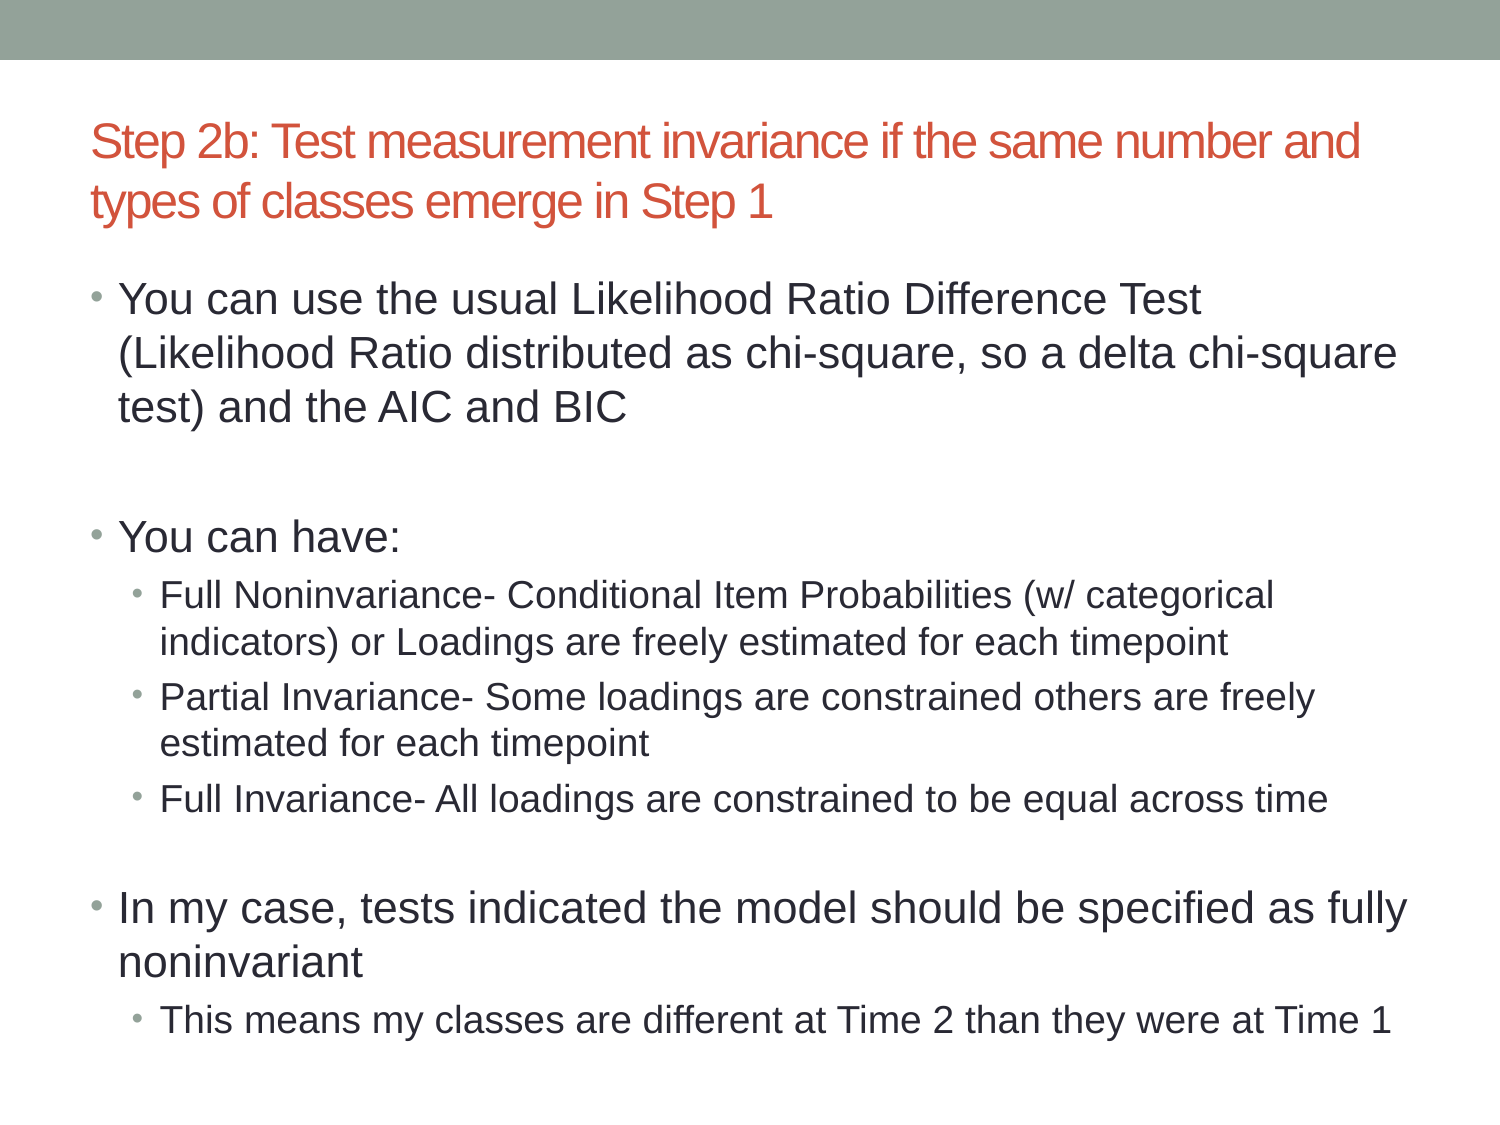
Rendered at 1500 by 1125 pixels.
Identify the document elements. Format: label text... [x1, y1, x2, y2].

list You can use the usual Likelihood Ratio Difference Test (Likelihood Ratio distributed as chi-square, so a delta chi-square test) and the AIC and BIC You can have: Full Noninvariance- Conditional Item Probabilities (w/ categorical indicators) or Loadings are freely estimated for each timepoint Partial Invariance- Some loadings are constrained others are freely estimated for each timepoint Full Invariance- All loadings are constrained to be equal across time In my case, tests indicated the model should be specified as fully noninvariant This means my classes are different at Time 2 than they were at Time 1 [75, 262, 1425, 1063]
title Step 2b: Test measurement invariance if the same number and types of classes emerge in Step 1 [75, 87, 1425, 250]
